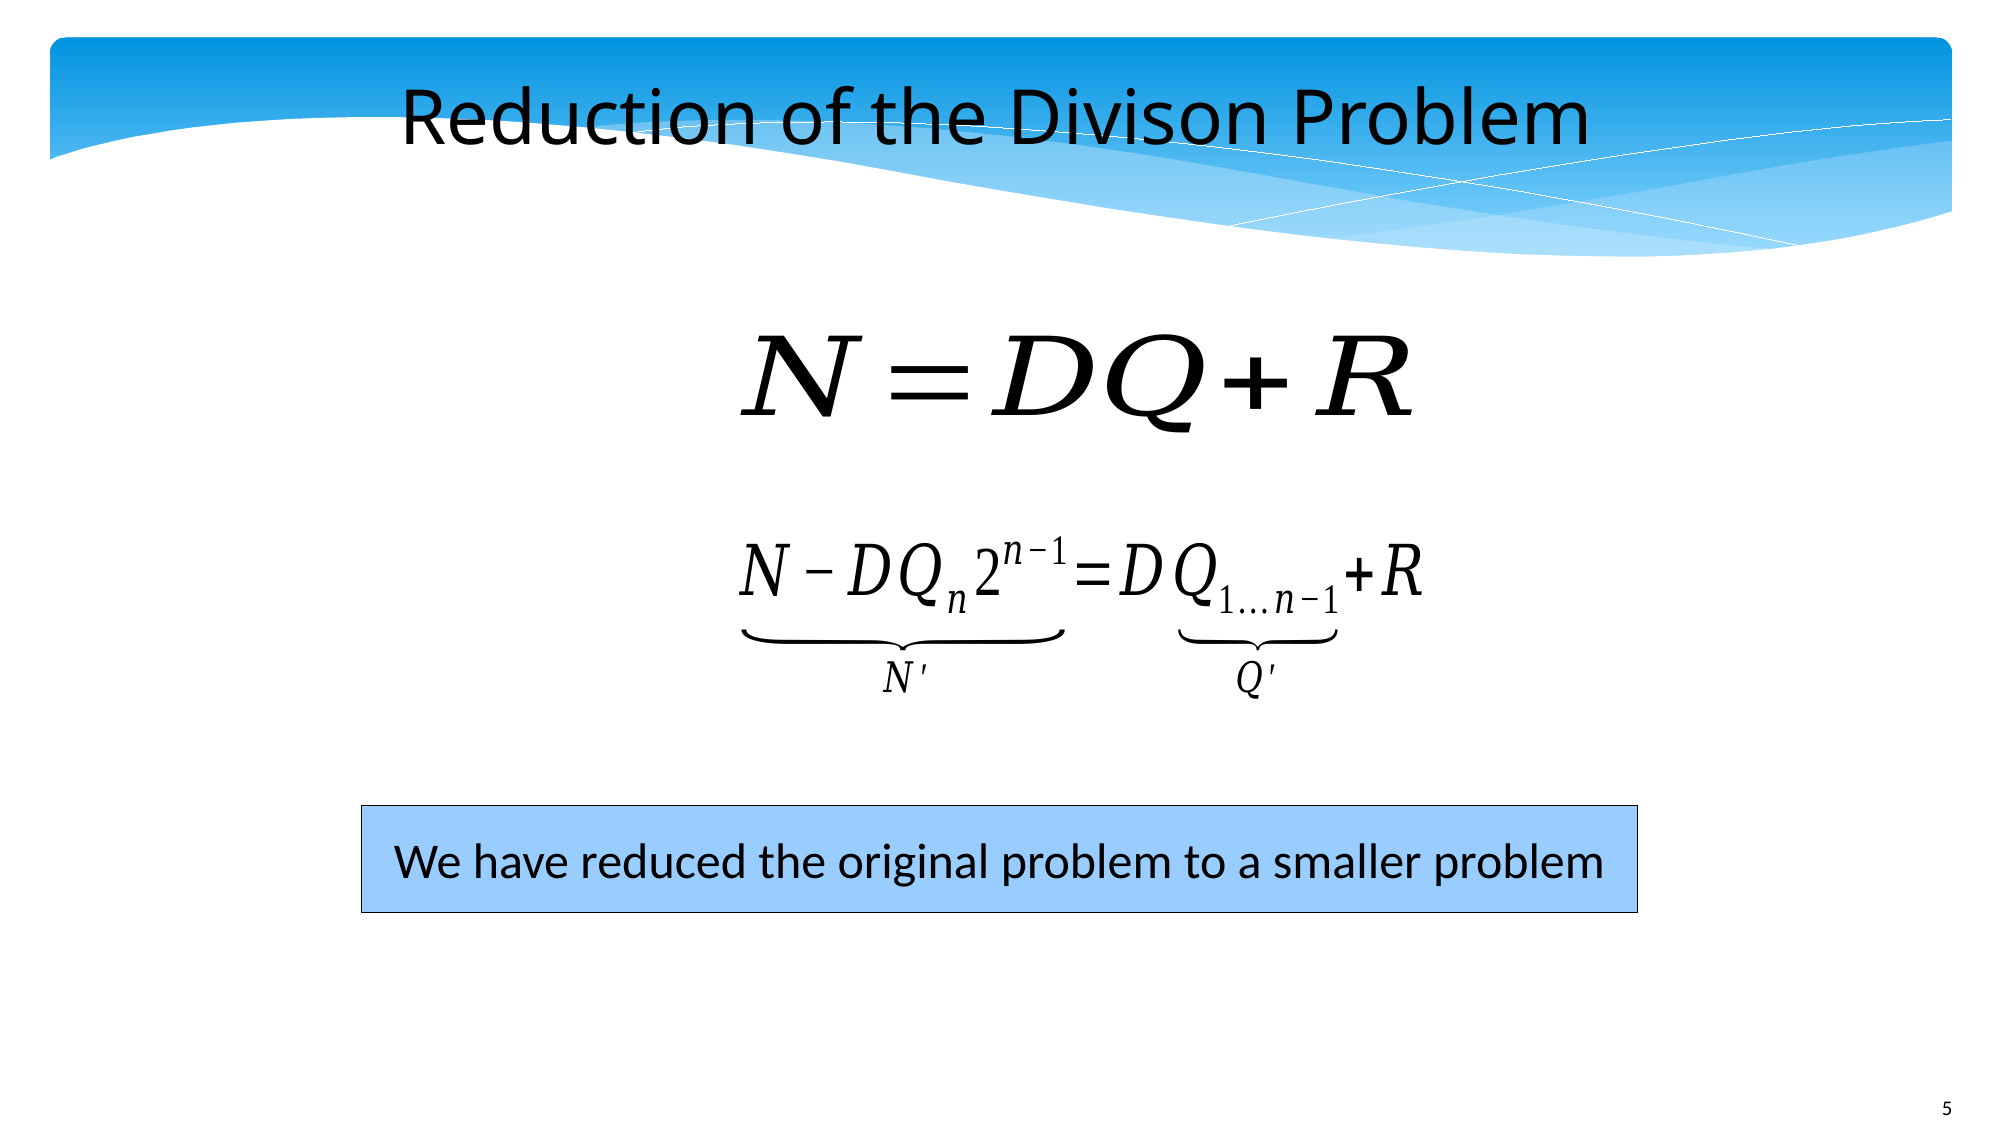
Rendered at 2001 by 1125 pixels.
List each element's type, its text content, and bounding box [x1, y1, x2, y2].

text_box We have reduced the original problem to a smaller problem [361, 805, 1638, 913]
title Reduction of the Divison Problem [387, 37, 1605, 192]
